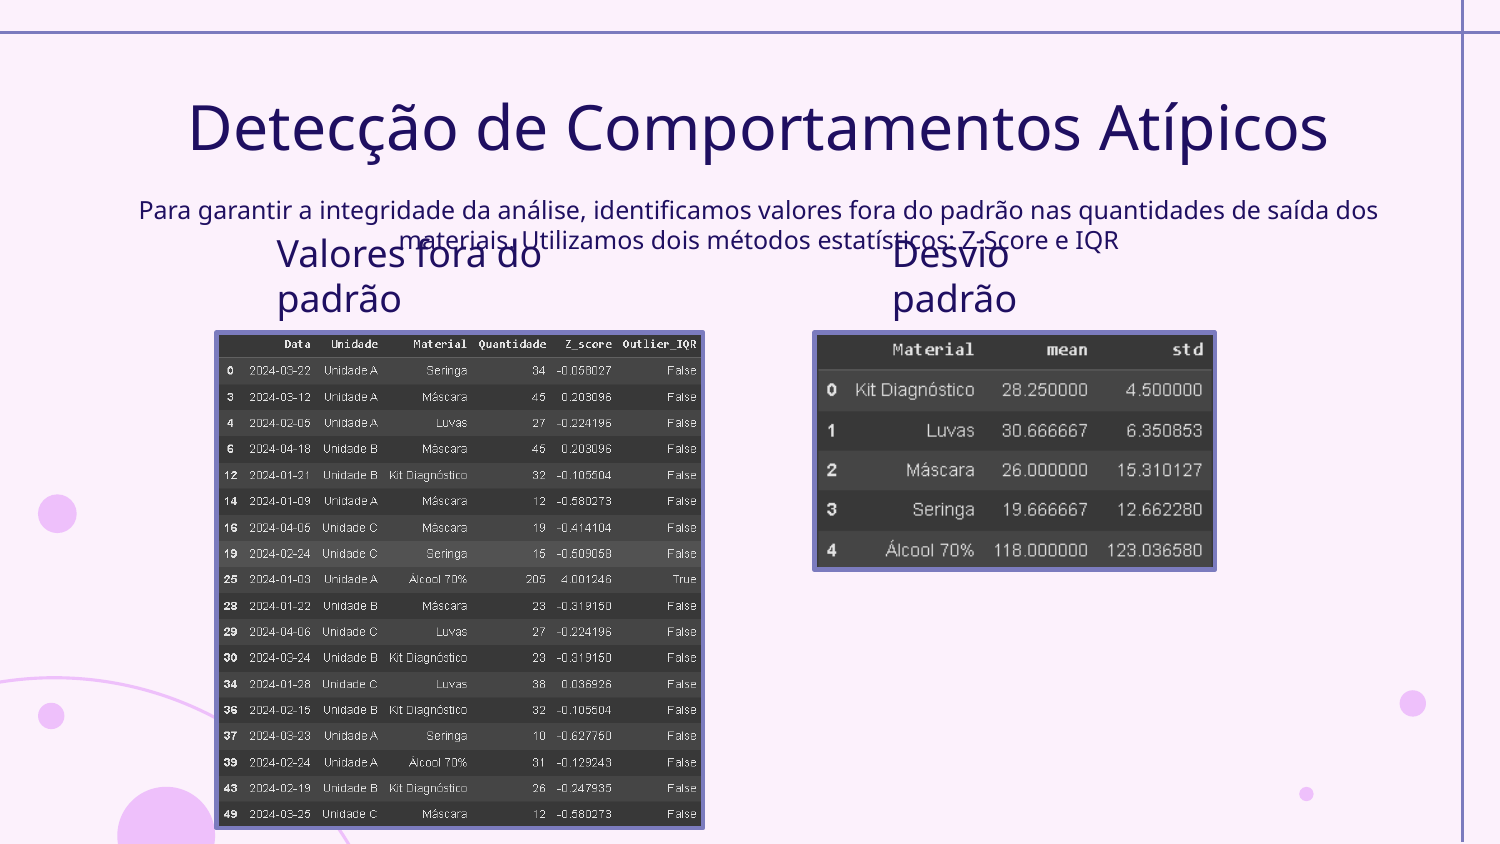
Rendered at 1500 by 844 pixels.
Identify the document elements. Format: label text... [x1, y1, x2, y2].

subtitle Desvio padrão [876, 273, 1153, 330]
picture [218, 334, 701, 826]
subtitle Para garantir a integridade da análise, identificamos valores fora do padrão nas quantidades de saída dos materiais. Utilizamos dois métodos estatísticos: Z-Score e IQR [118, 179, 1401, 261]
subtitle Valores fora do padrão [261, 273, 658, 330]
title Detecção de Comportamentos Atípicos [118, 72, 1401, 167]
picture [816, 334, 1213, 568]
